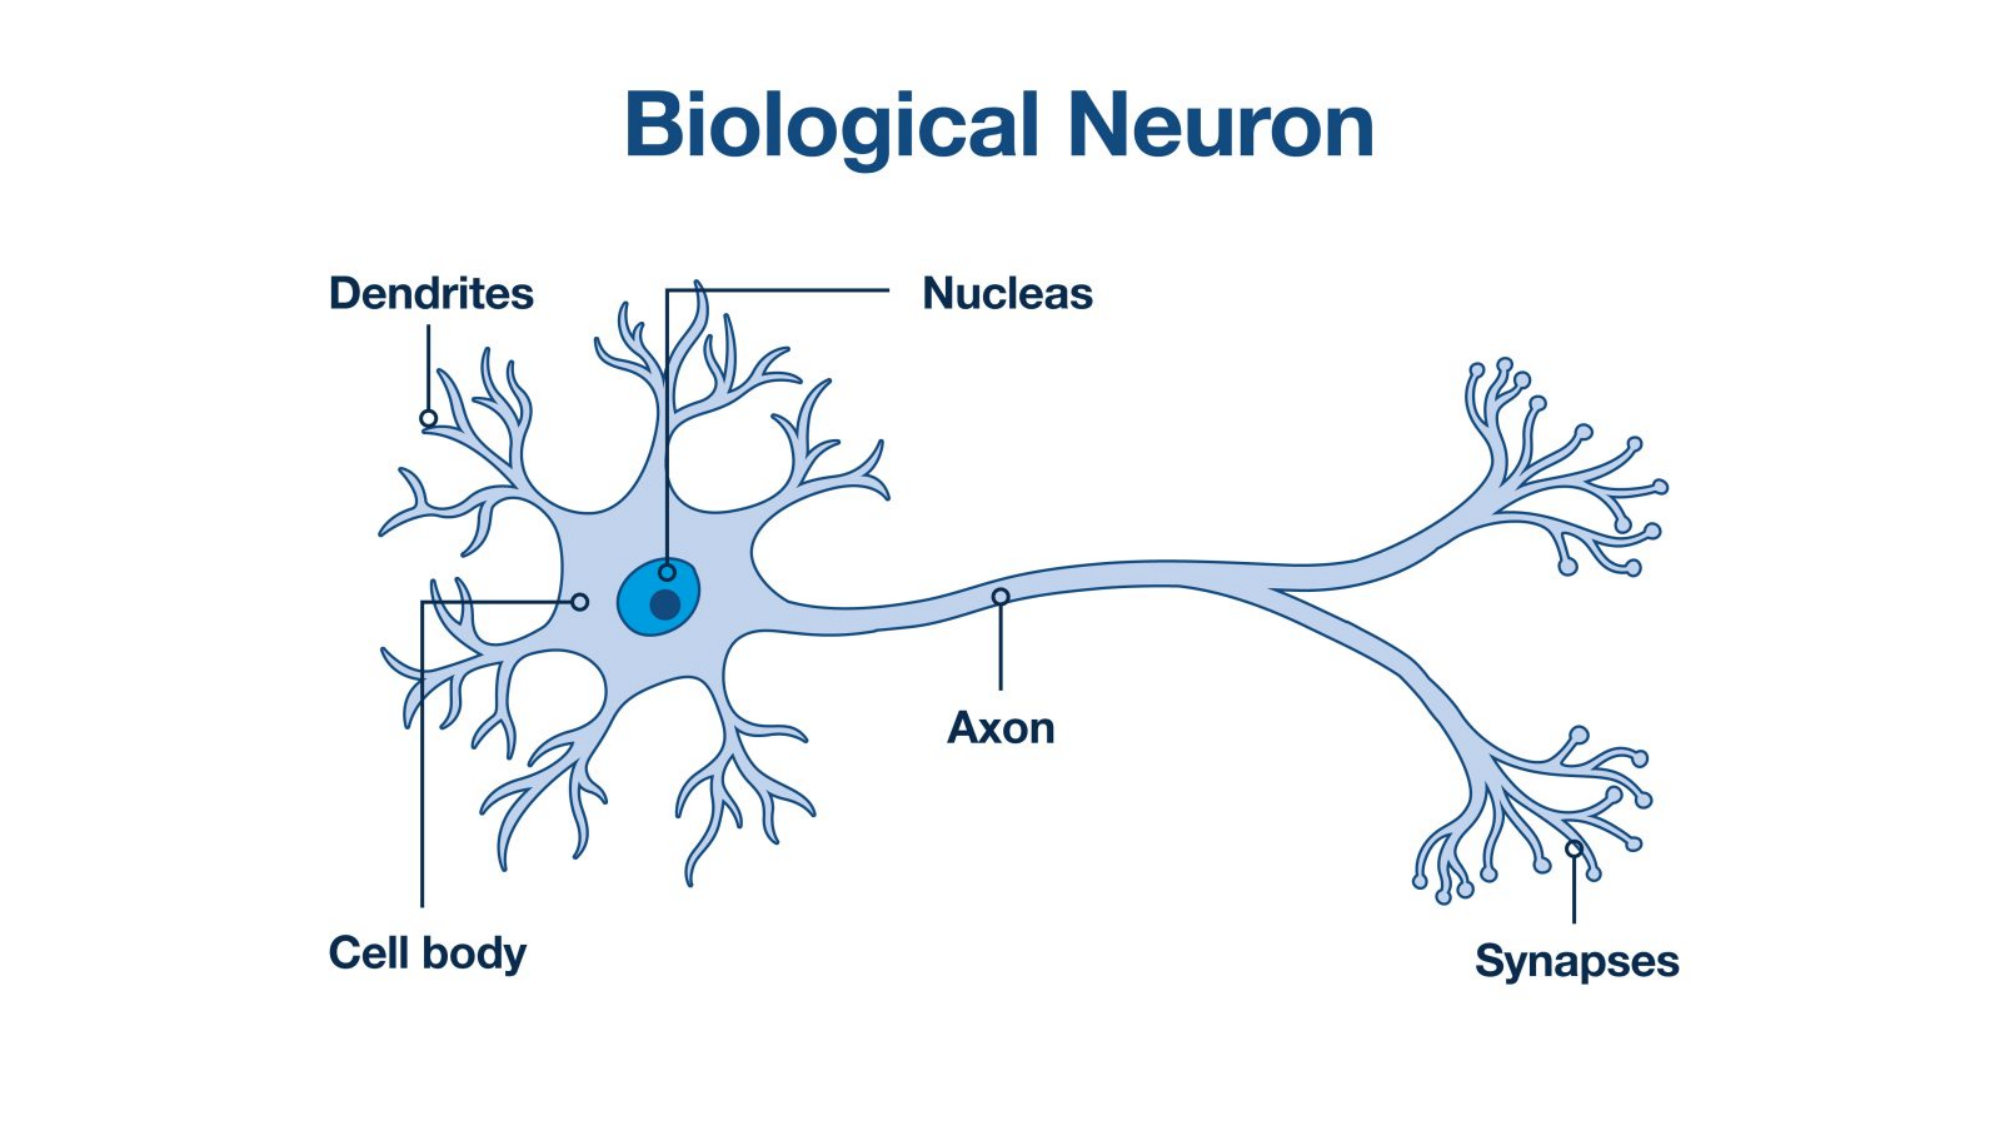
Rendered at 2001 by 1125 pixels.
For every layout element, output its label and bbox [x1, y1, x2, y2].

picture [249, 0, 1750, 1125]
